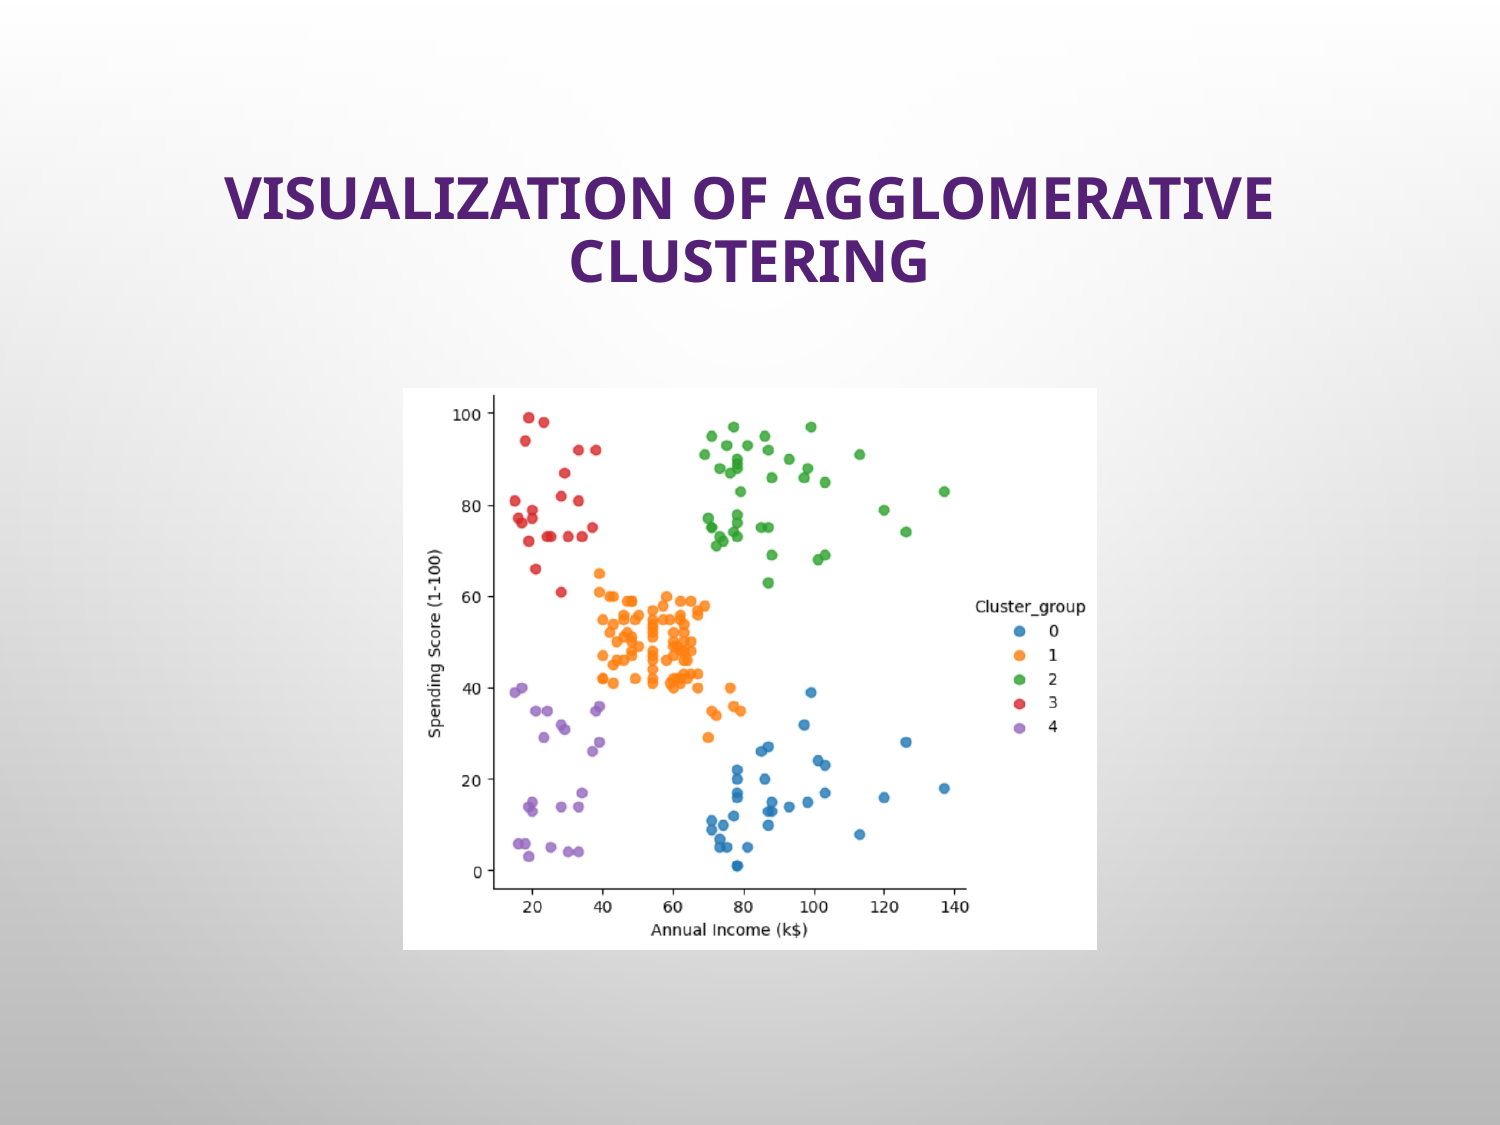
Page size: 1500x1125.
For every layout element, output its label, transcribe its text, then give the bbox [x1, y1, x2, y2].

title Visualization of Agglomerative Clustering [112, 101, 1388, 364]
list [403, 387, 1097, 951]
picture [0, 0, 1500, 1125]
